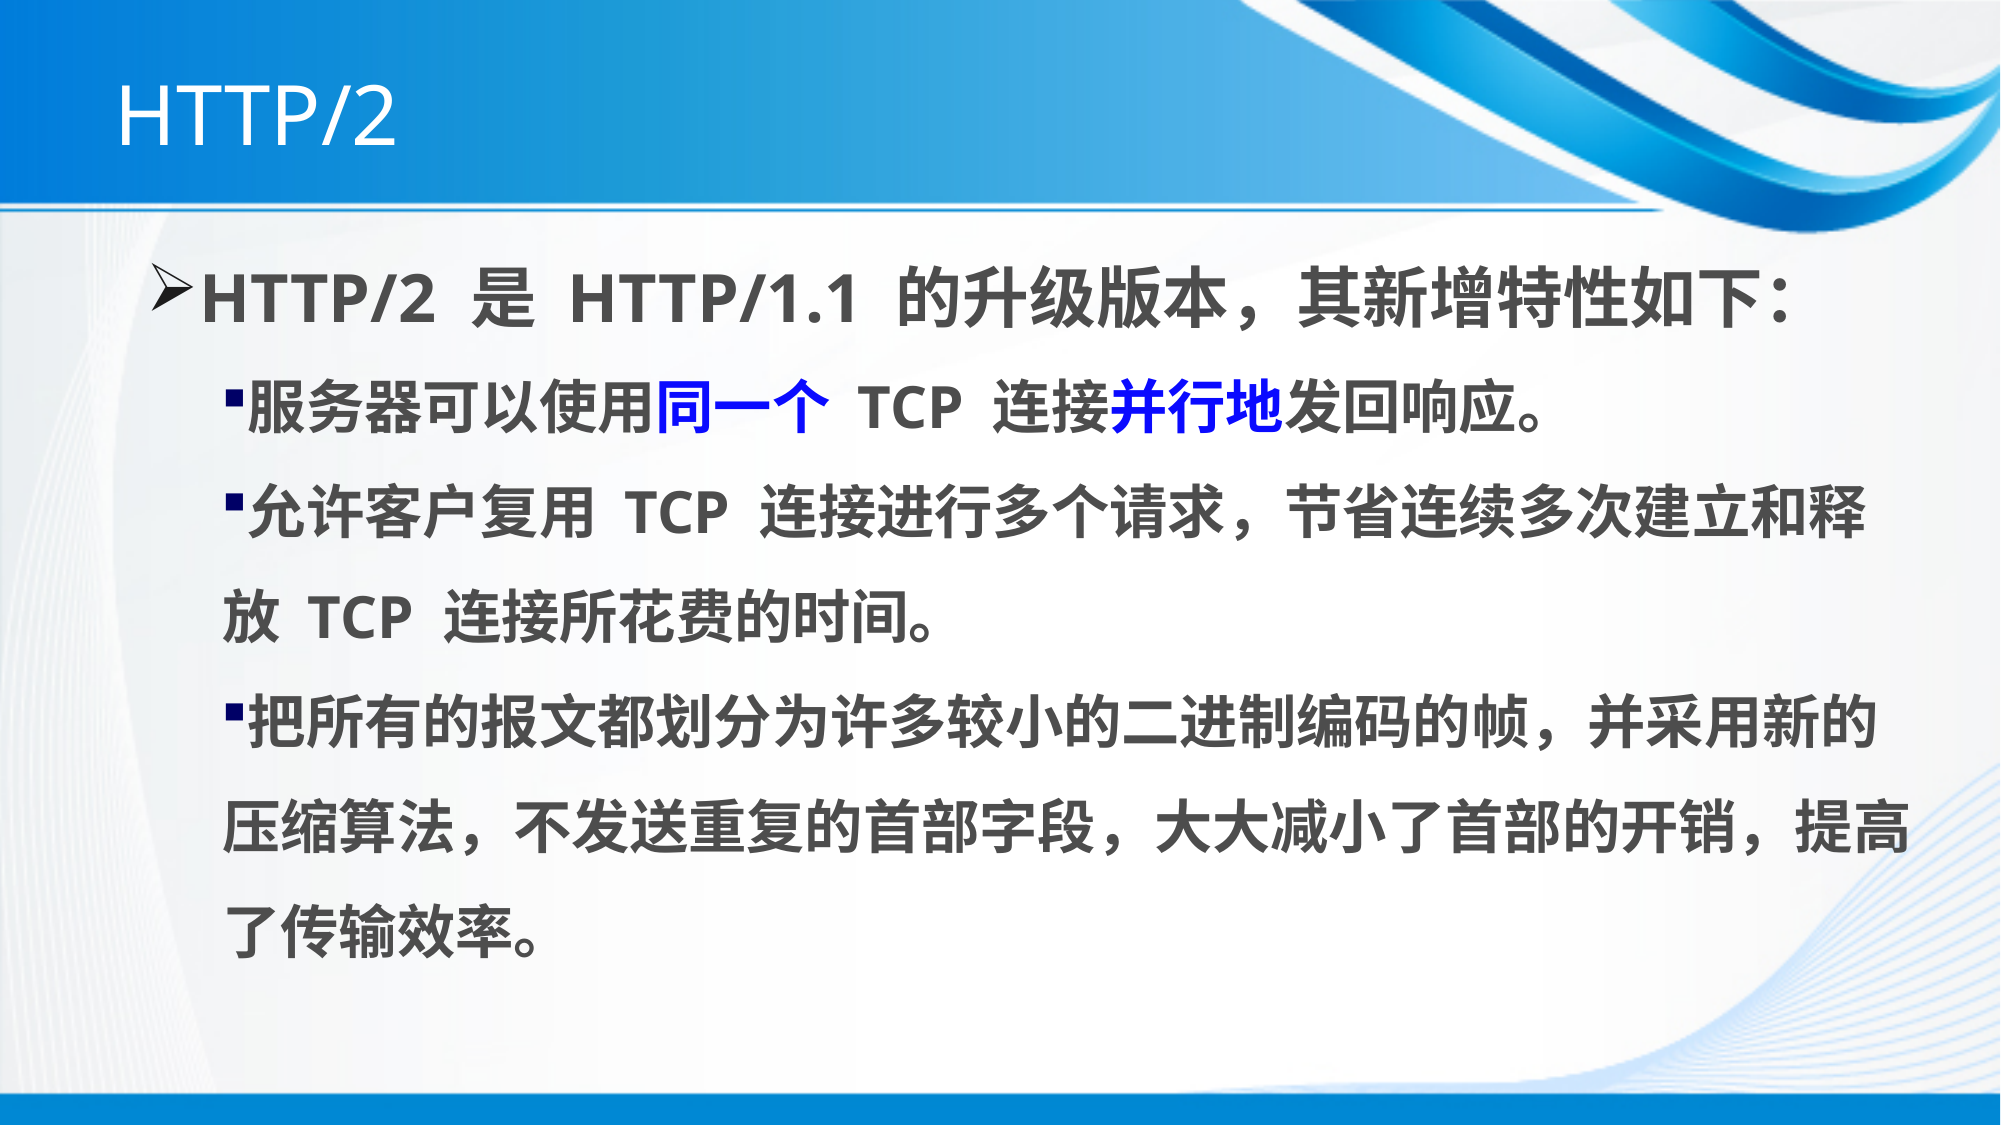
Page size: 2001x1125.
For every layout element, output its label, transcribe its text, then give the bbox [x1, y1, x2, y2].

list HTTP/2 是 HTTP/1.1 的升级版本，其新增特性如下： 服务器可以使用同一个 TCP 连接并行地发回响应。 允许客户复用 TCP 连接进行多个请求，节省连续多次建立和释放 TCP 连接所花费的时间。 把所有的报文都划分为许多较小的二进制编码的帧，并采用新的压缩算法，不发送重复的首部字段，大大减小了首部的开销，提高了传输效率。 [72, 207, 1928, 1011]
title HTTP/2 [99, 45, 1900, 180]
picture [0, 0, 2001, 1125]
